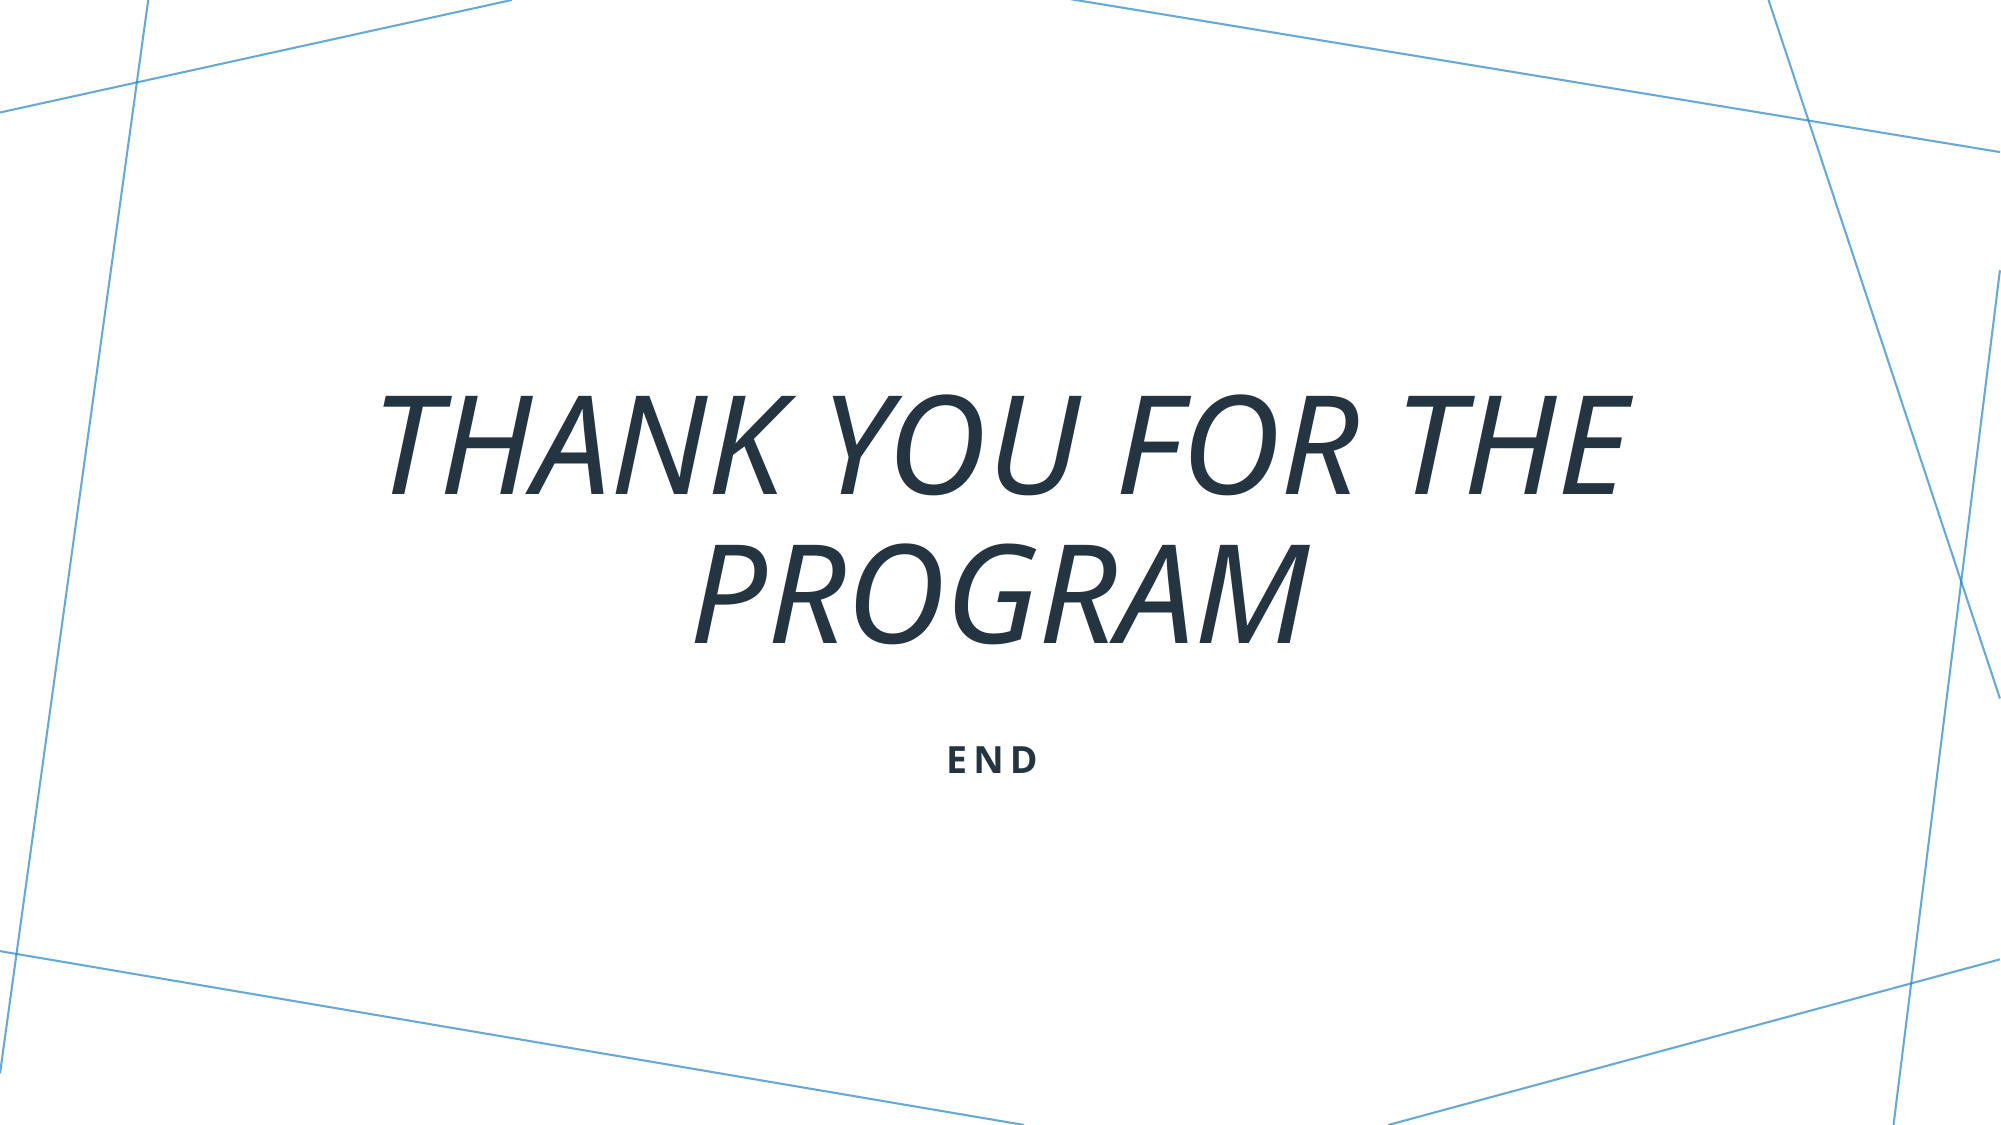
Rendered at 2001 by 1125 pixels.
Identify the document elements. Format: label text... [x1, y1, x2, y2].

subtitle End [249, 719, 1750, 906]
title Thank you for the program [249, 184, 1750, 681]
